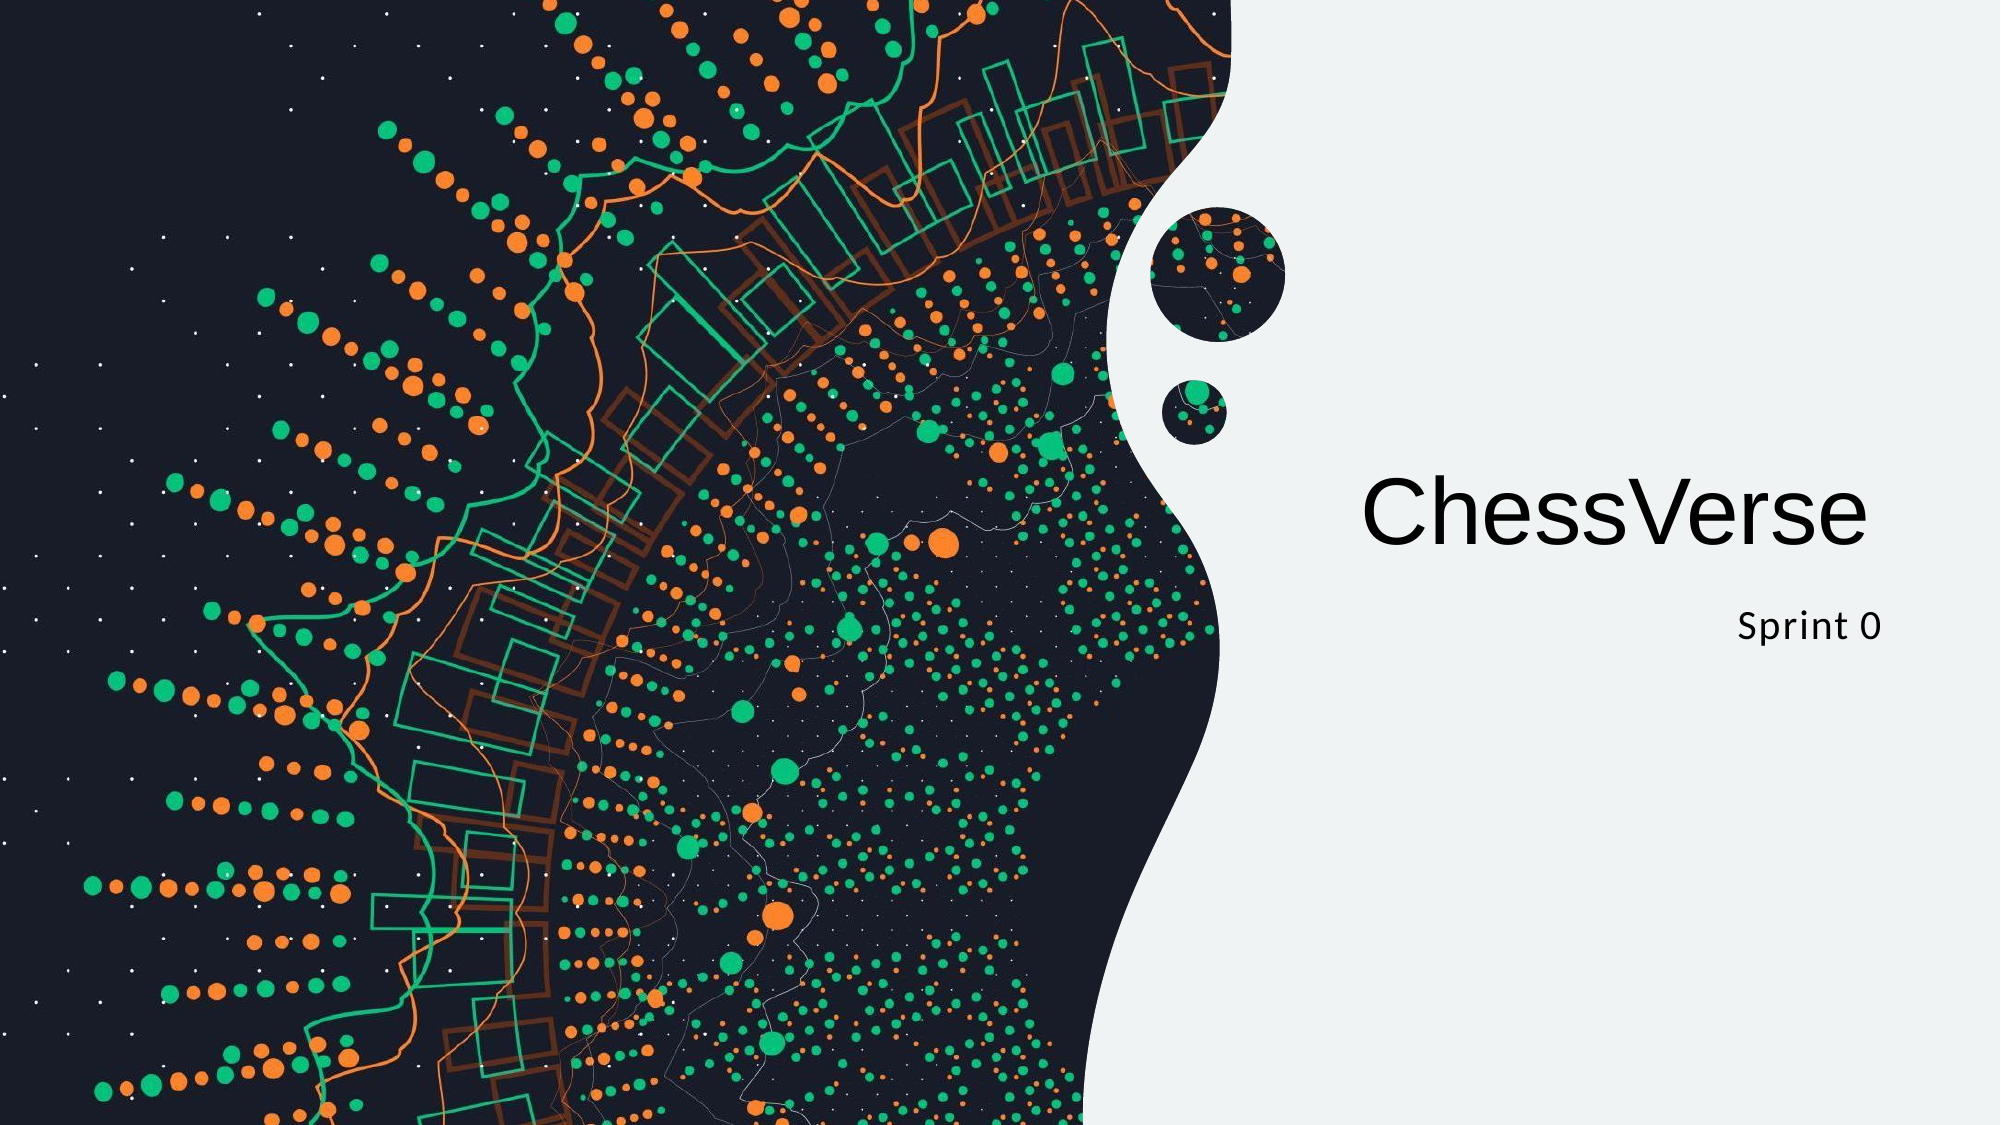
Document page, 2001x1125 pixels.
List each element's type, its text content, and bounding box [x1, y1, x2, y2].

picture [1162, 381, 1226, 444]
text_box Sprint 0 [1735, 595, 1888, 649]
title ChessVerse [1358, 447, 1889, 638]
picture [1151, 208, 1285, 342]
picture [0, 0, 1231, 1125]
